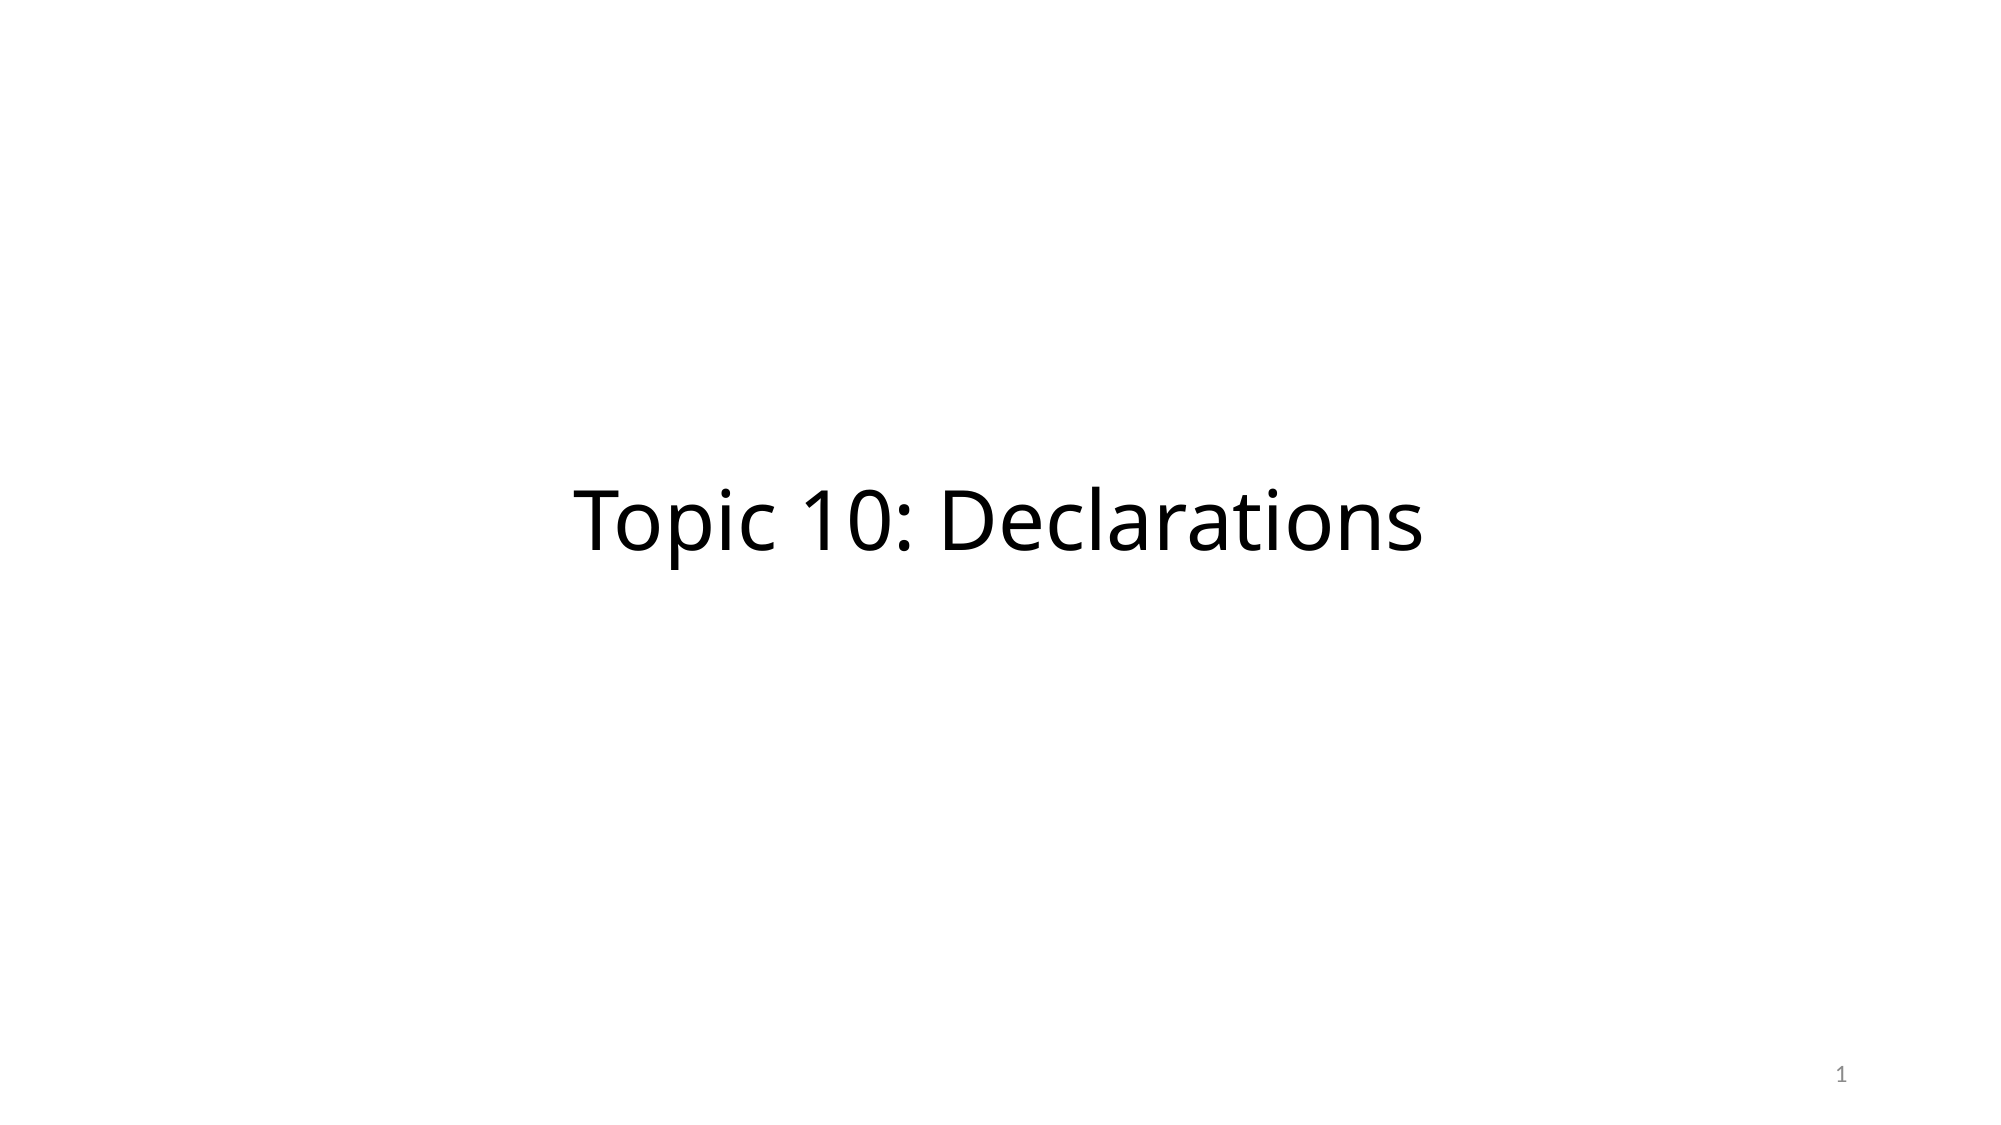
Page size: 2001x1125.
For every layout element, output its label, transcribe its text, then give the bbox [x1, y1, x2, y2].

title Topic 10: Declarations [249, 184, 1750, 576]
slide_number 1 [1412, 1042, 1863, 1103]
